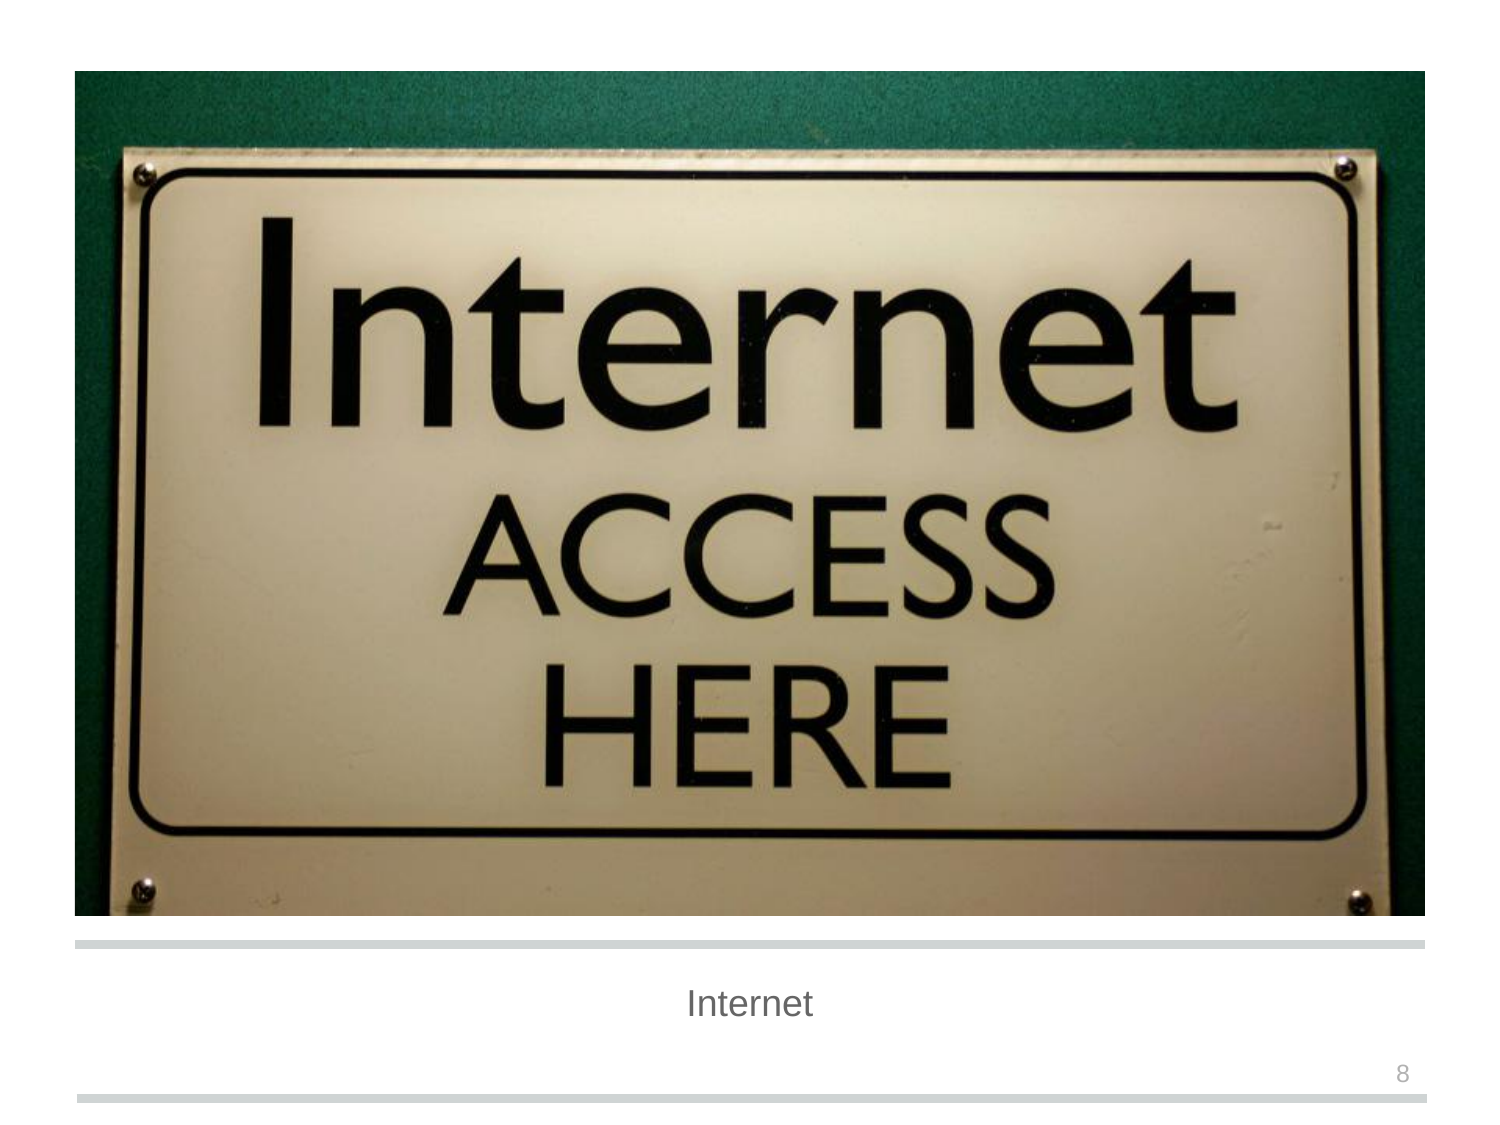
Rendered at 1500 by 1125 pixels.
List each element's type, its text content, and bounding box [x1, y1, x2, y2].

text_box [74, 71, 1425, 916]
list Internet [75, 963, 1425, 1078]
slide_number 8 [1074, 1042, 1425, 1103]
